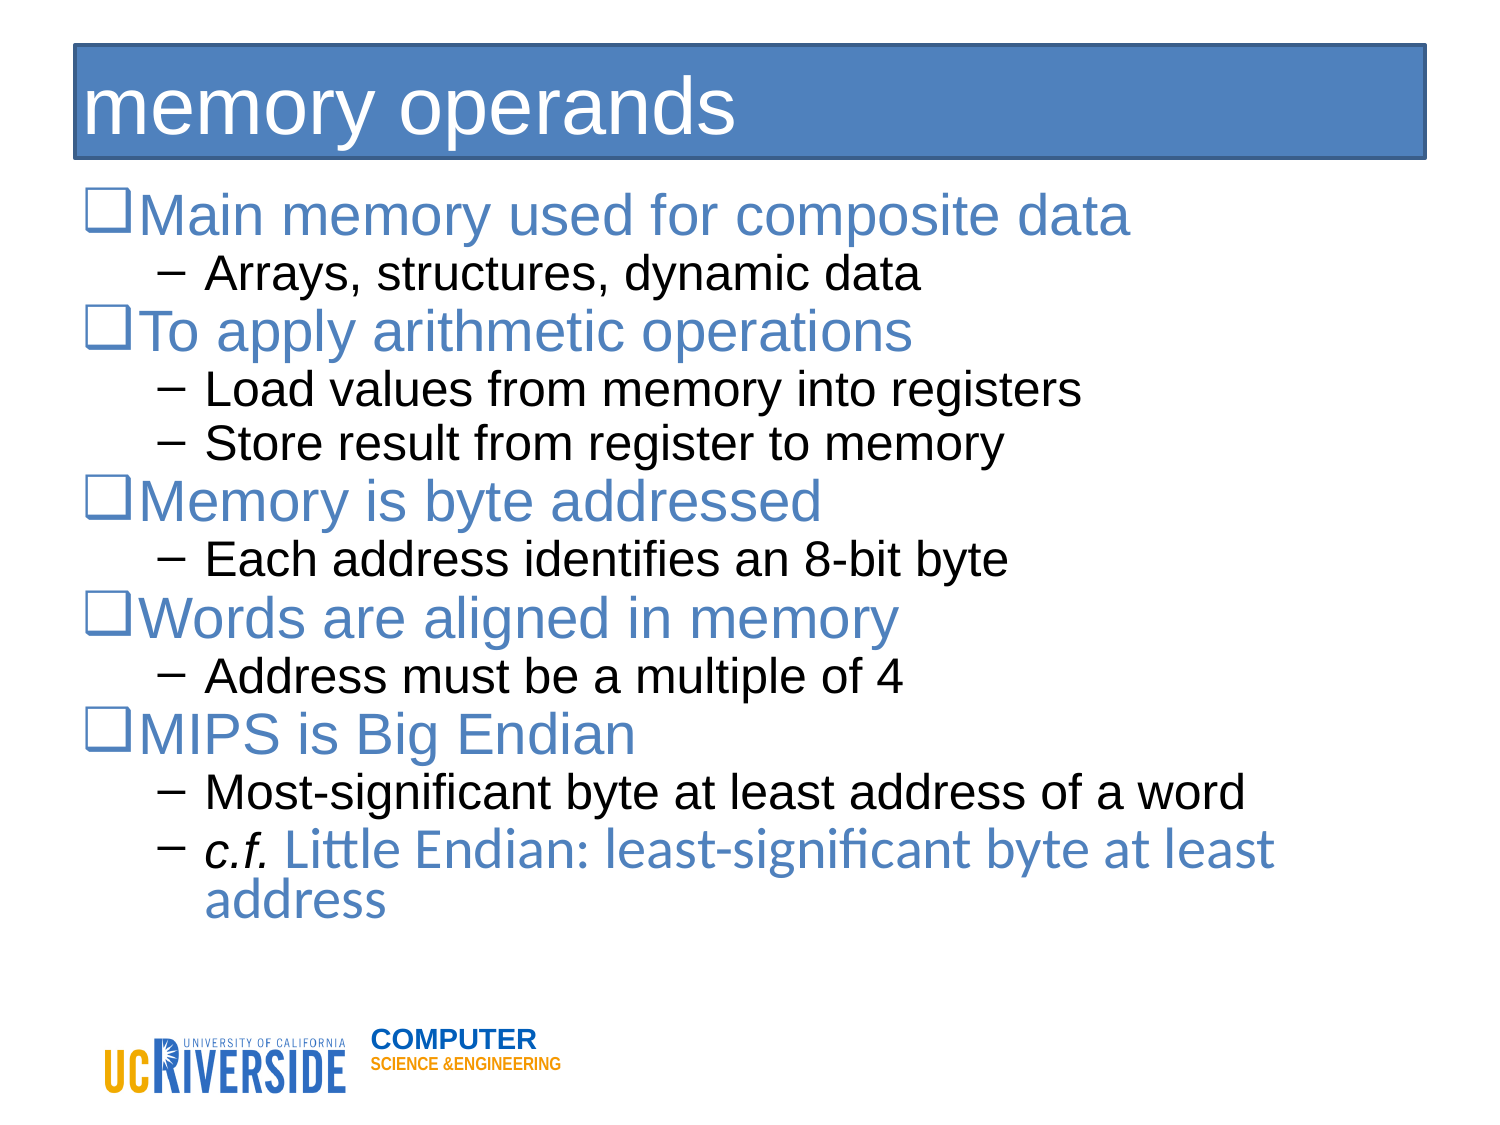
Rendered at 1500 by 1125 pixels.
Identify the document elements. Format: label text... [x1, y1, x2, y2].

list Main memory used for composite data Arrays, structures, dynamic data To apply arithmetic operations Load values from memory into registers Store result from register to memory Memory is byte addressed Each address identifies an 8-bit byte Words are aligned in memory Address must be a multiple of 4 MIPS is Big Endian Most-significant byte at least address of a word c.f. Little Endian: least-significant byte at least address [75, 187, 1425, 1005]
title memory operands [73, 43, 1427, 160]
picture [95, 1017, 364, 1109]
